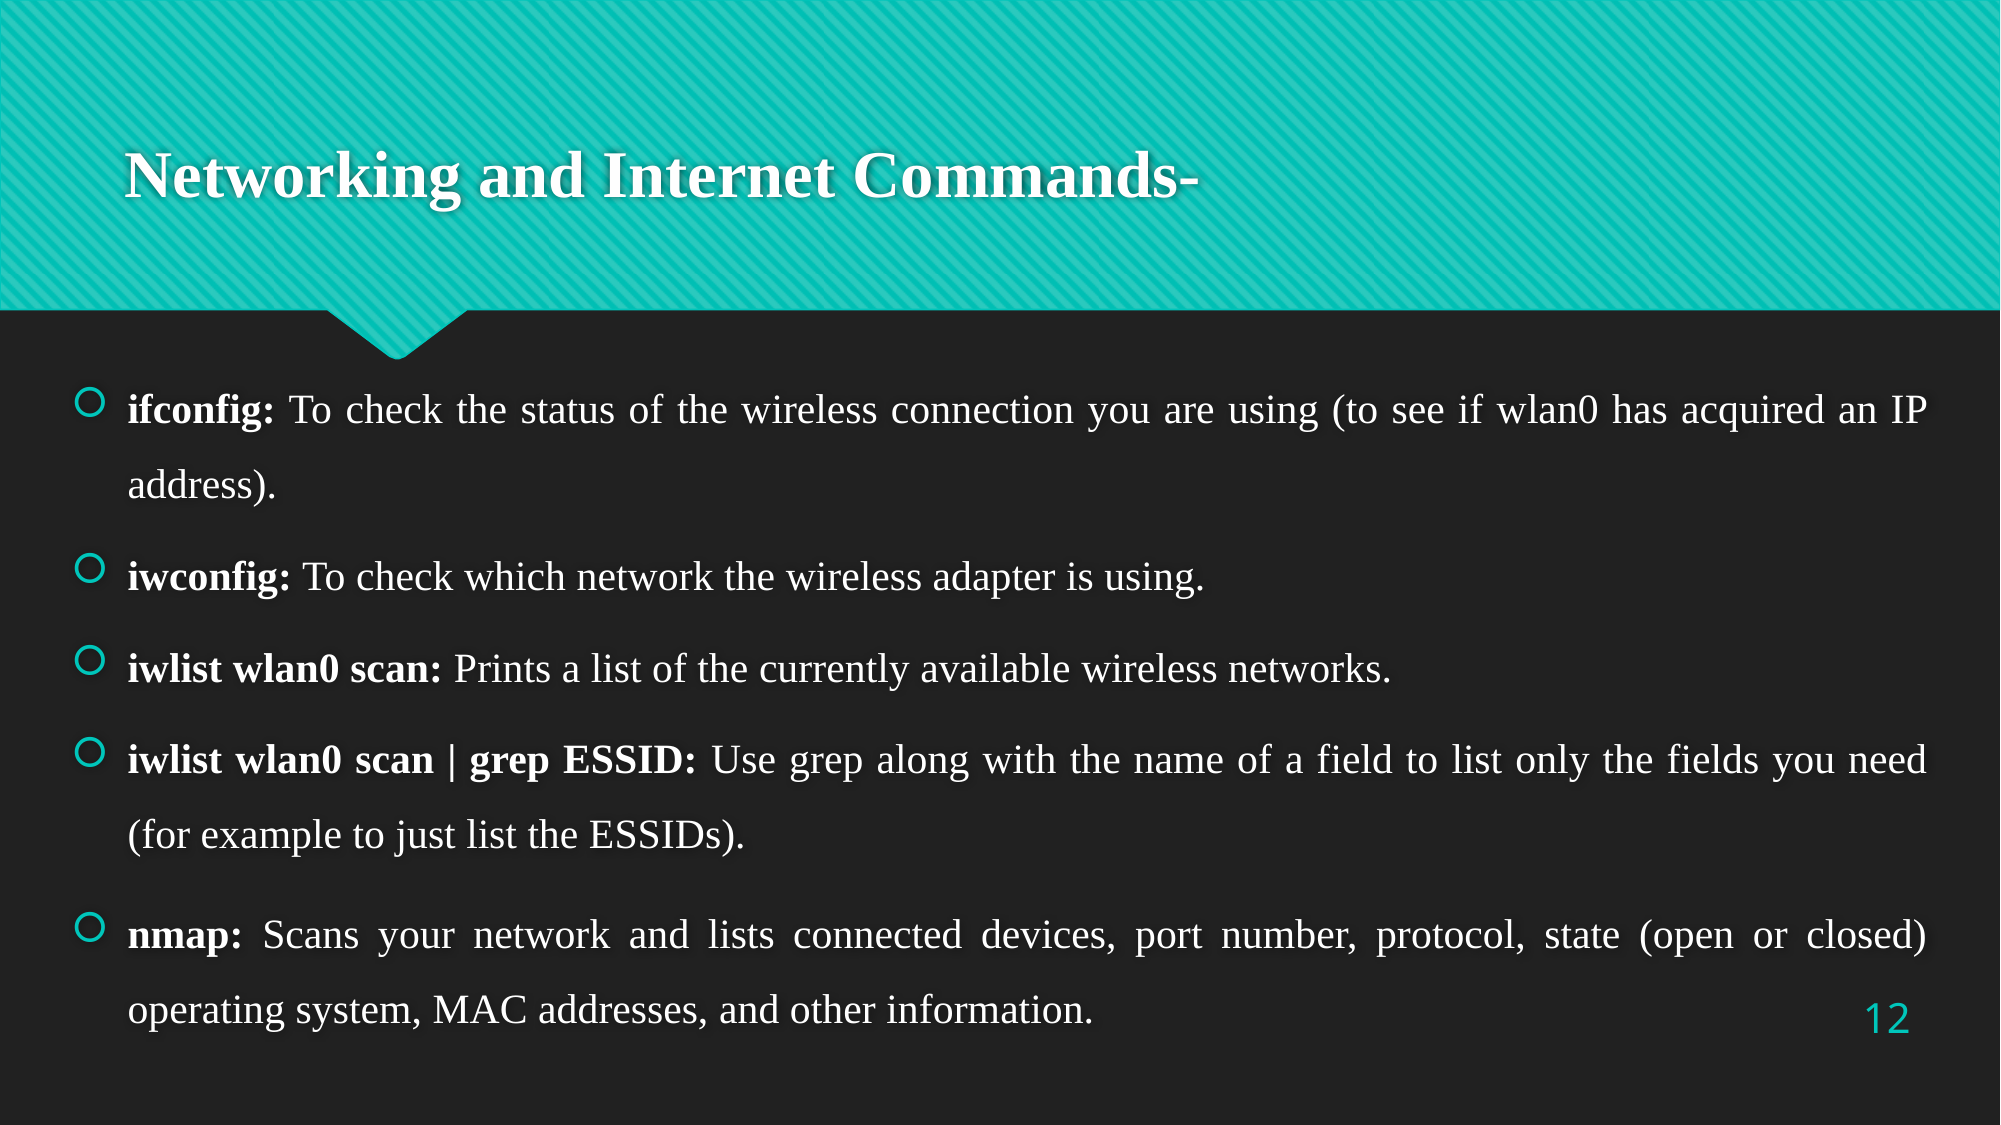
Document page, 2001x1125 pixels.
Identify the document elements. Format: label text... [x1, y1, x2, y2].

slide_number 12 [1751, 970, 1926, 1051]
title Networking and Internet Commands- [109, 109, 1844, 218]
list ifconfig: To check the status of the wireless connection you are using (to see if wlan0 has acquired an IP address). iwconfig: To check which network the wireless adapter is using. iwlist wlan0 scan: Prints a list of the currently available wireless networks. iwlist wlan0 scan | grep ESSID: Use grep along with the name of a field to list only the fields you need (for example to just list the ESSIDs). nmap: Scans your network and lists connected devices, port number, protocol, state (open or closed) operating system, MAC addresses, and other information. [56, 373, 1944, 1016]
